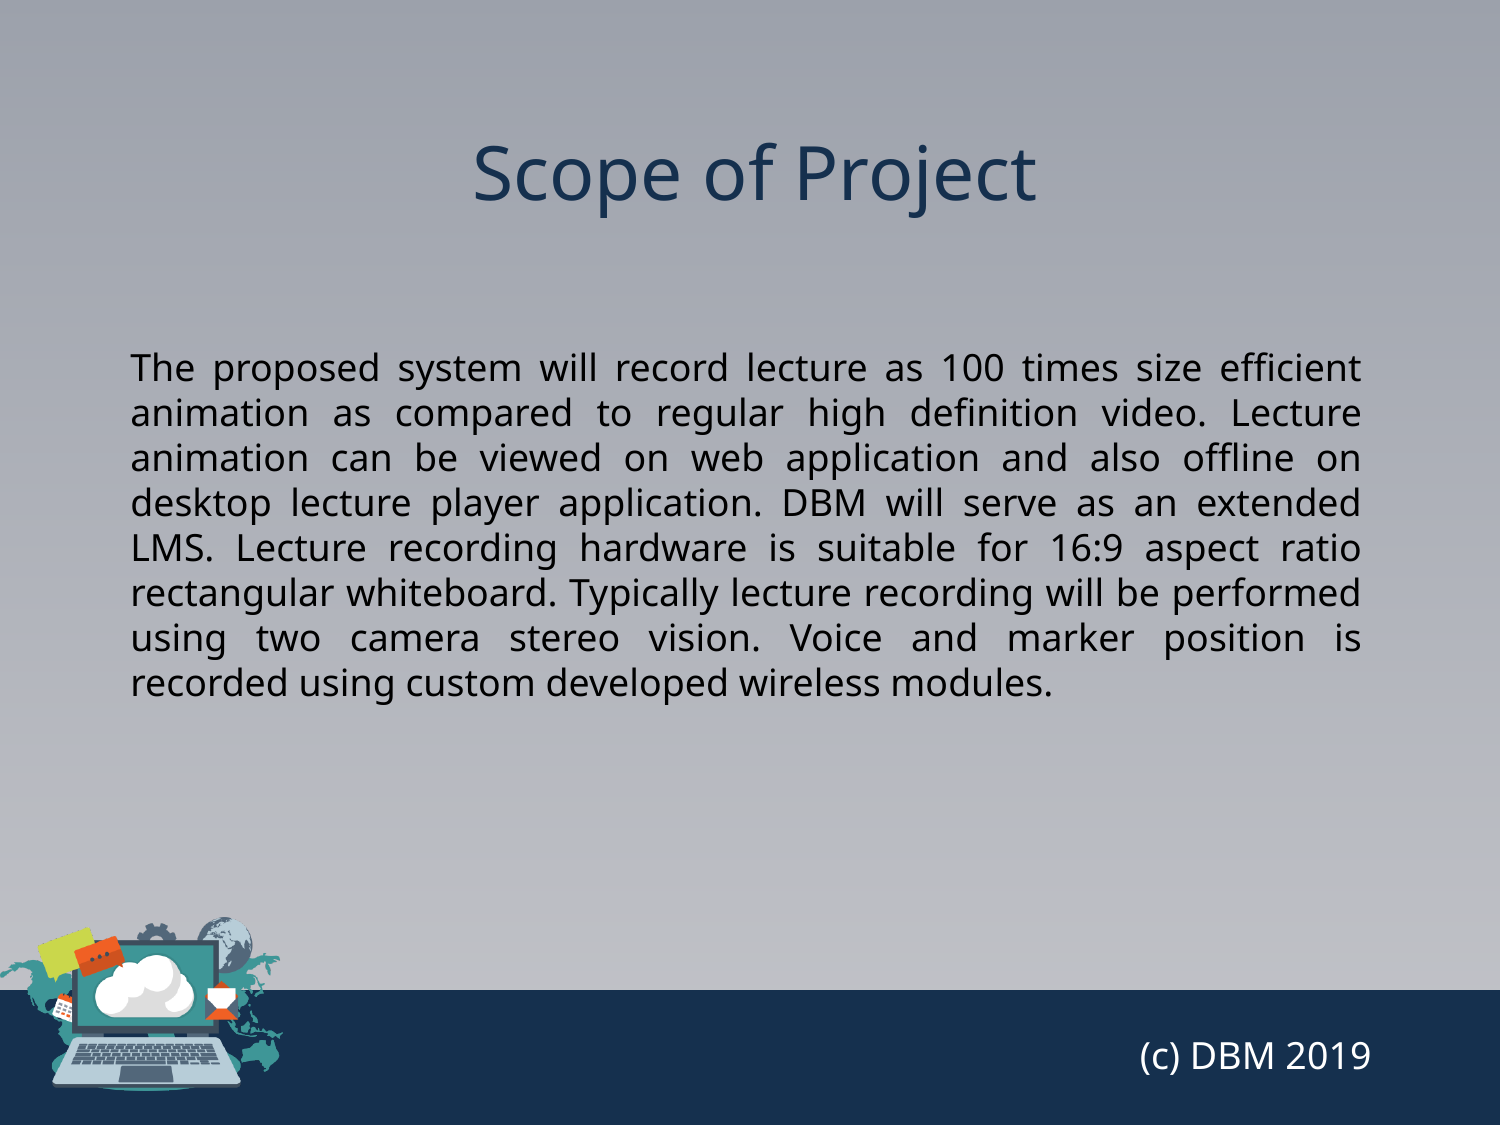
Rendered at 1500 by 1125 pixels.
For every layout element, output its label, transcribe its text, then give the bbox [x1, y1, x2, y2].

slide_number (c) DBM 2019 [1125, 1024, 1473, 1125]
picture [0, 917, 283, 1091]
text_box [0, 990, 1500, 1125]
title Scope of Project [119, 114, 1392, 237]
text_box The proposed system will record lecture as 100 times size efficient animation as compared to regular high definition video. Lecture animation can be viewed on web application and also offline on desktop lecture player application. DBM will serve as an extended LMS. Lecture recording hardware is suitable for 16:9 aspect ratio rectangular whiteboard. Typically lecture recording will be performed using two camera stereo vision. Voice and marker position is recorded using custom developed wireless modules. [115, 336, 1378, 834]
